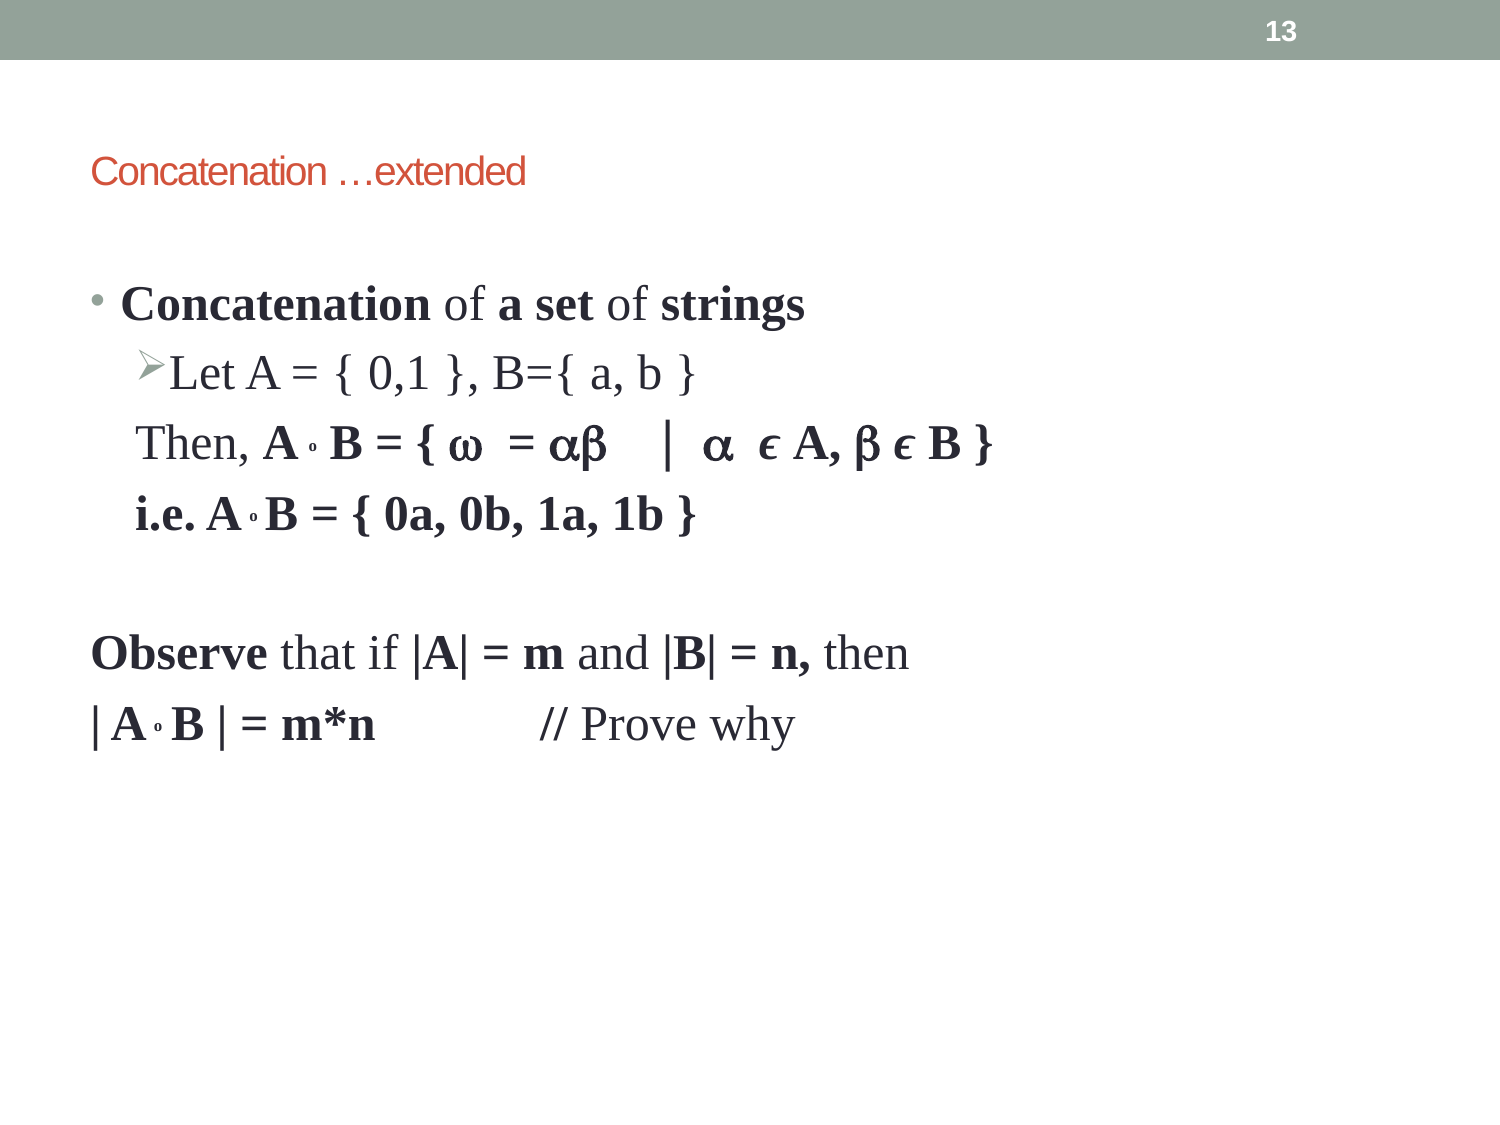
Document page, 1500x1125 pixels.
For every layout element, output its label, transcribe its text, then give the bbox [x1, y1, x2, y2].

slide_number 13 [1250, 3, 1425, 57]
title Concatenation …extended [75, 87, 1425, 250]
list Concatenation of a set of strings Let A = { 0,1 }, B={ a, b } Then, A o B = { w = ab | a ϵ A, b ϵ B } i.e. A o B = { 0a, 0b, 1a, 1b } Observe that if |A| = m and |B| = n, then | A o B | = m*n // Prove why [75, 262, 1425, 1063]
